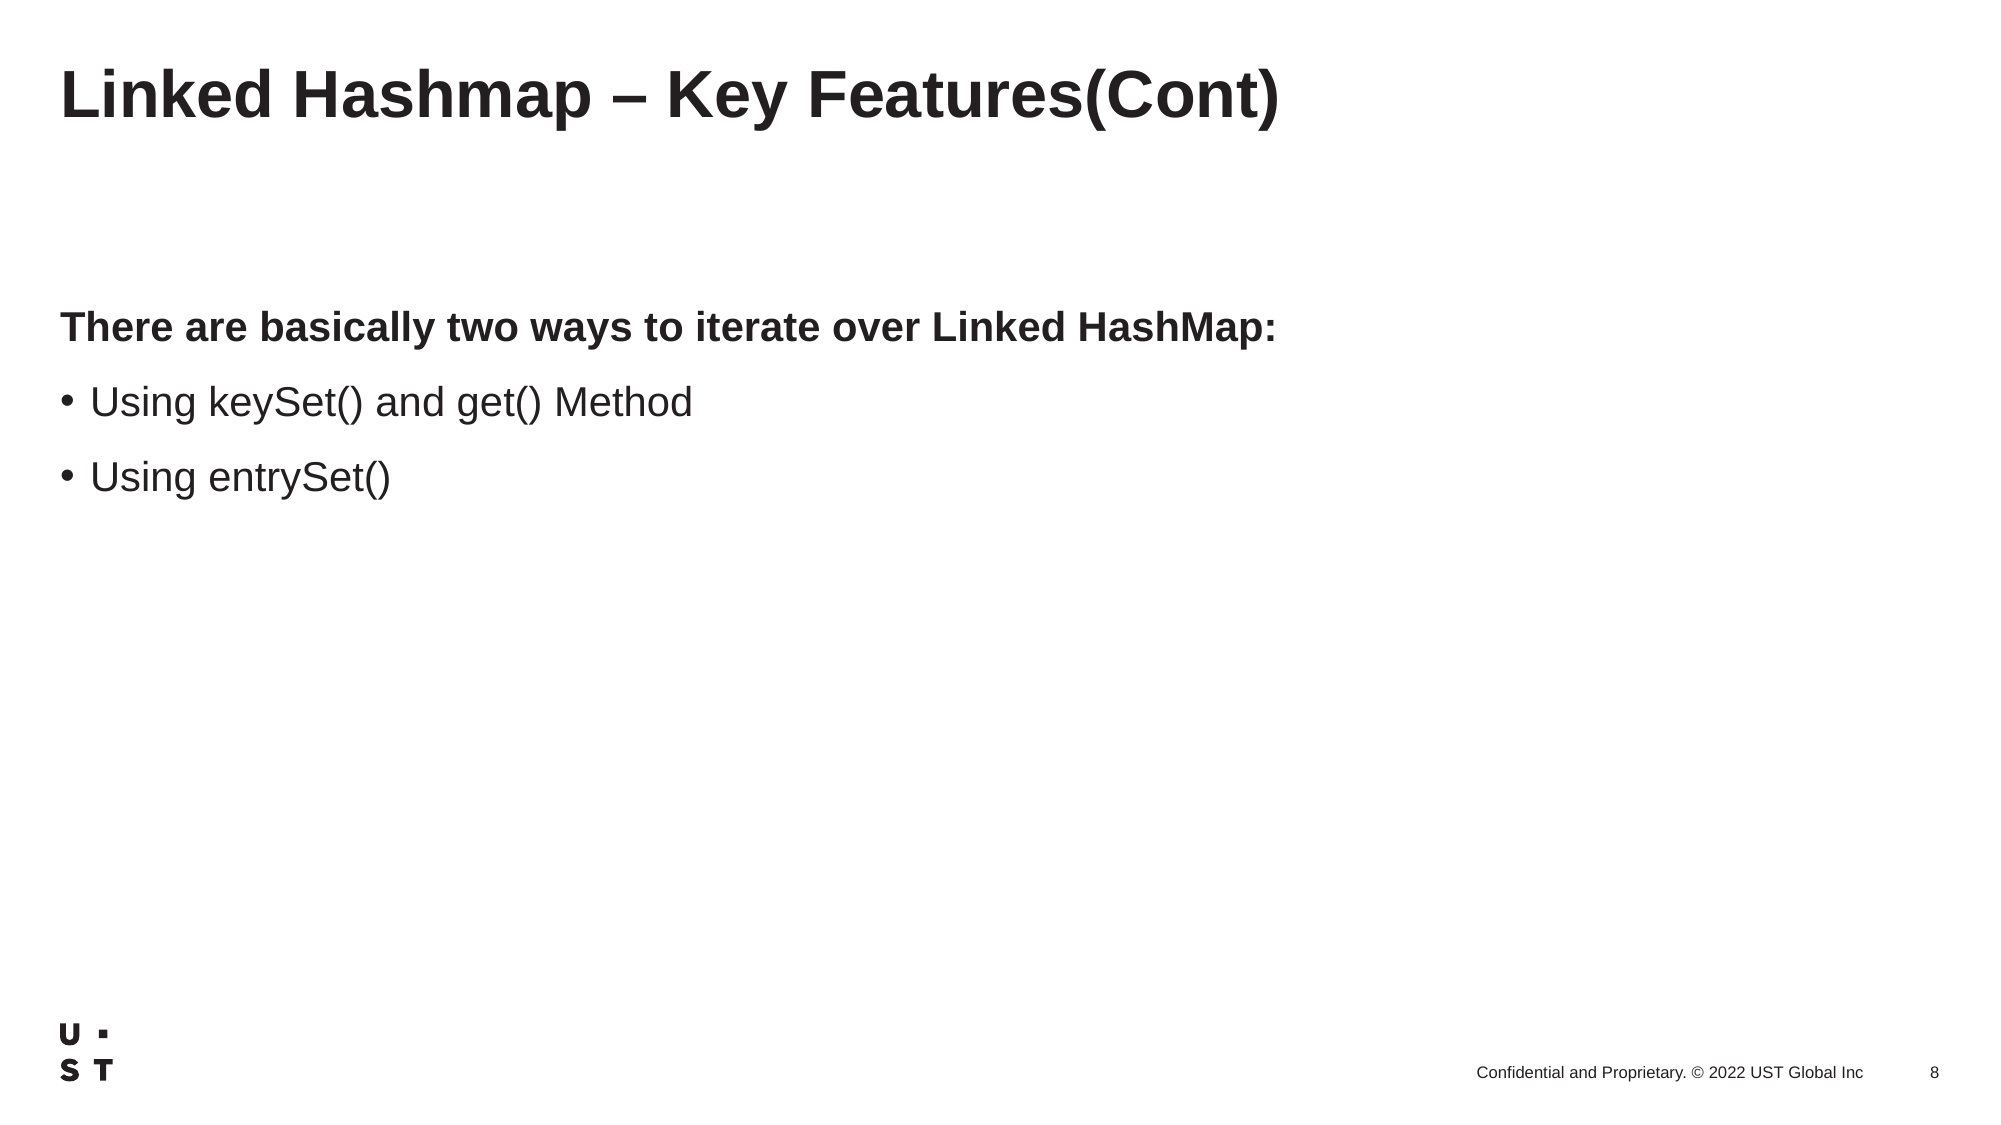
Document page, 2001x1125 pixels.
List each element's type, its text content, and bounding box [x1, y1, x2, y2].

title Linked Hashmap – Key Features(Cont) [60, 60, 1940, 210]
list There are basically two ways to iterate over Linked HashMap: Using keySet() and get() Method Using entrySet() [60, 299, 1455, 998]
